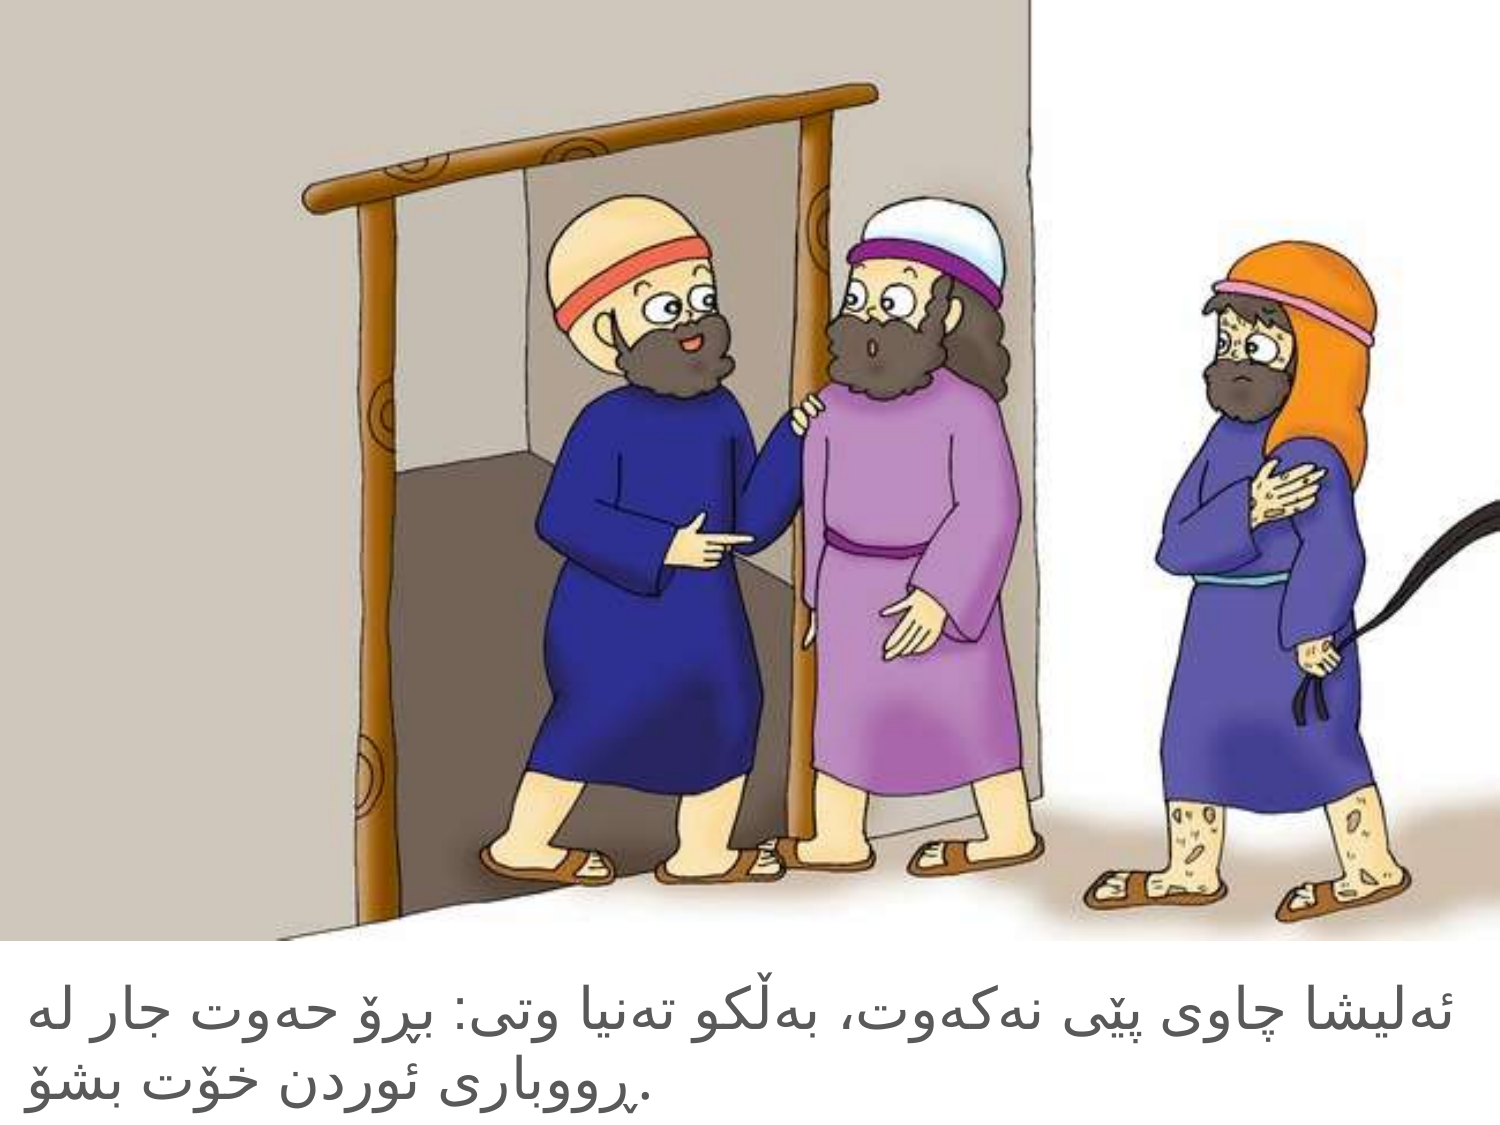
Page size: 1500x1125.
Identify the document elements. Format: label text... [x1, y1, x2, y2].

picture [0, 0, 1500, 941]
text_box ئەلیشا چاوی پێی نەکەوت، بەڵکو تەنیا وتی: بڕۆ حەوت جار لە ڕووباری ئوردن خۆت بشۆ. [11, 964, 1483, 1119]
